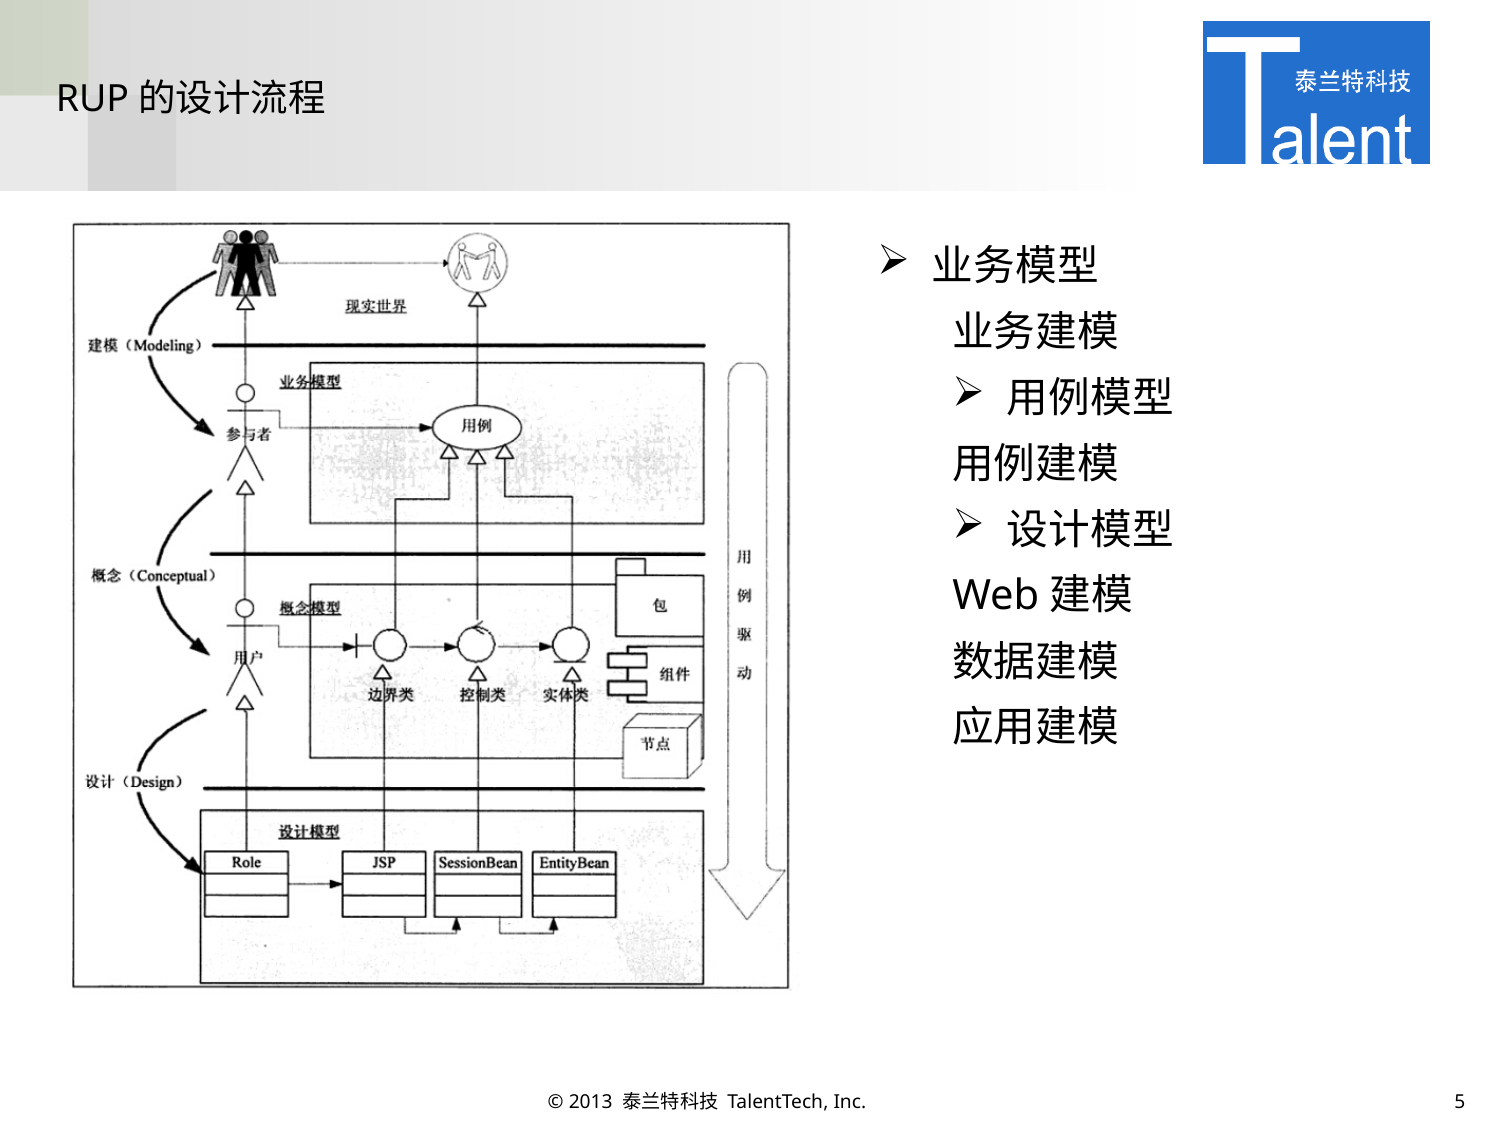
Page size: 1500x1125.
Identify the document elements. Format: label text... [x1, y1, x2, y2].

picture [50, 209, 800, 998]
title RUP的设计流程 [55, 34, 1158, 154]
text_box 业务模型 业务建模 用例模型 用例建模 设计模型 Web建模 数据建模 应用建模 [862, 237, 1500, 759]
picture [1203, 21, 1430, 164]
